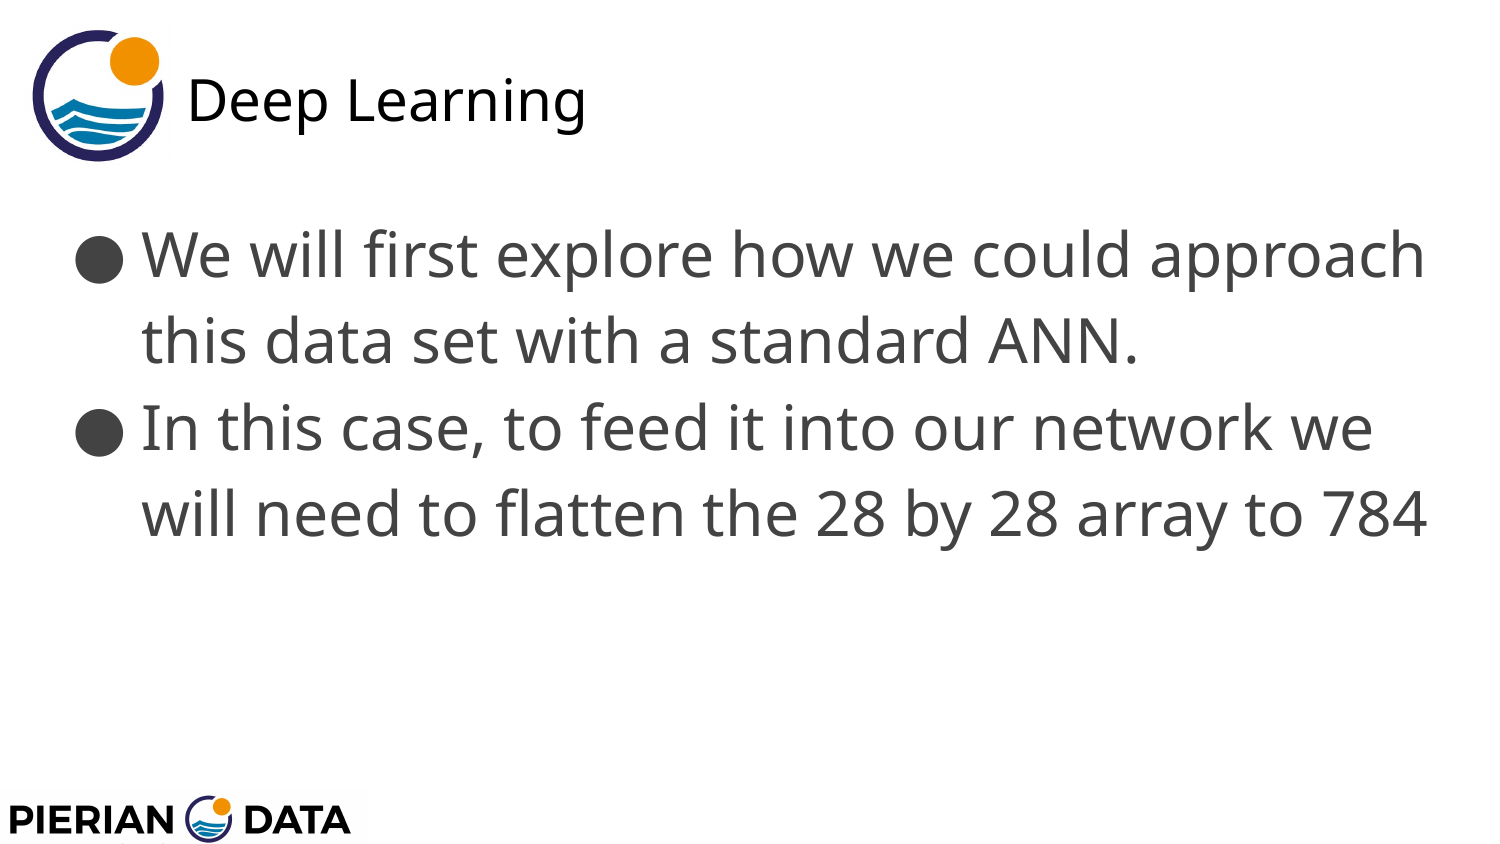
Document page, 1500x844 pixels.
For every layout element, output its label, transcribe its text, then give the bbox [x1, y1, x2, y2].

picture [24, 24, 172, 167]
title Deep Learning [176, 48, 1449, 143]
picture [0, 787, 368, 844]
list We will first explore how we could approach this data set with a standard ANN. In this case, to feed it into our network we will need to flatten the 28 by 28 array to 784 [51, 189, 1449, 750]
